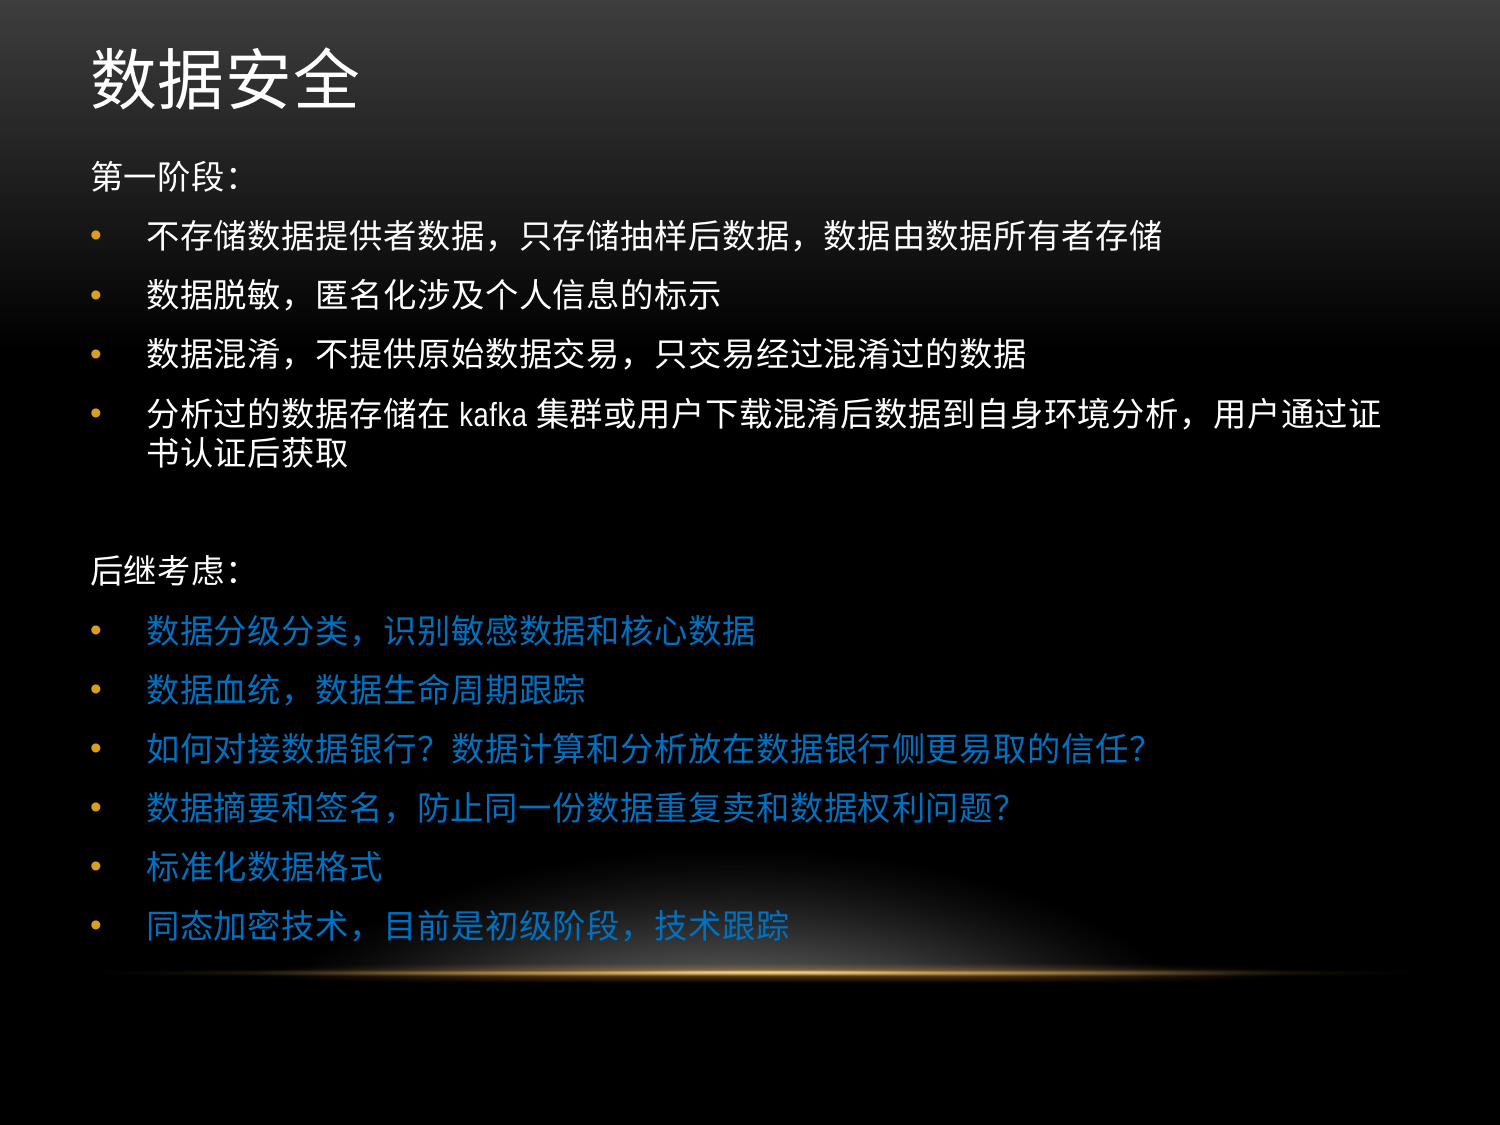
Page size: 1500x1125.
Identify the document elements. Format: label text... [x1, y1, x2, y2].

list 第一阶段： 不存储数据提供者数据，只存储抽样后数据，数据由数据所有者存储 数据脱敏，匿名化涉及个人信息的标示 数据混淆，不提供原始数据交易，只交易经过混淆过的数据 分析过的数据存储在kafka集群或用户下载混淆后数据到自身环境分析，用户通过证书认证后获取 后继考虑： 数据分级分类，识别敏感数据和核心数据 数据血统，数据生命周期跟踪 如何对接数据银行？数据计算和分析放在数据银行侧更易取的信任？ 数据摘要和签名，防止同一份数据重复卖和数据权利问题？ 标准化数据格式 同态加密技术，目前是初级阶段，技术跟踪 [75, 149, 1425, 1005]
picture [0, 0, 1500, 1125]
title 数据安全 [75, 45, 1425, 126]
